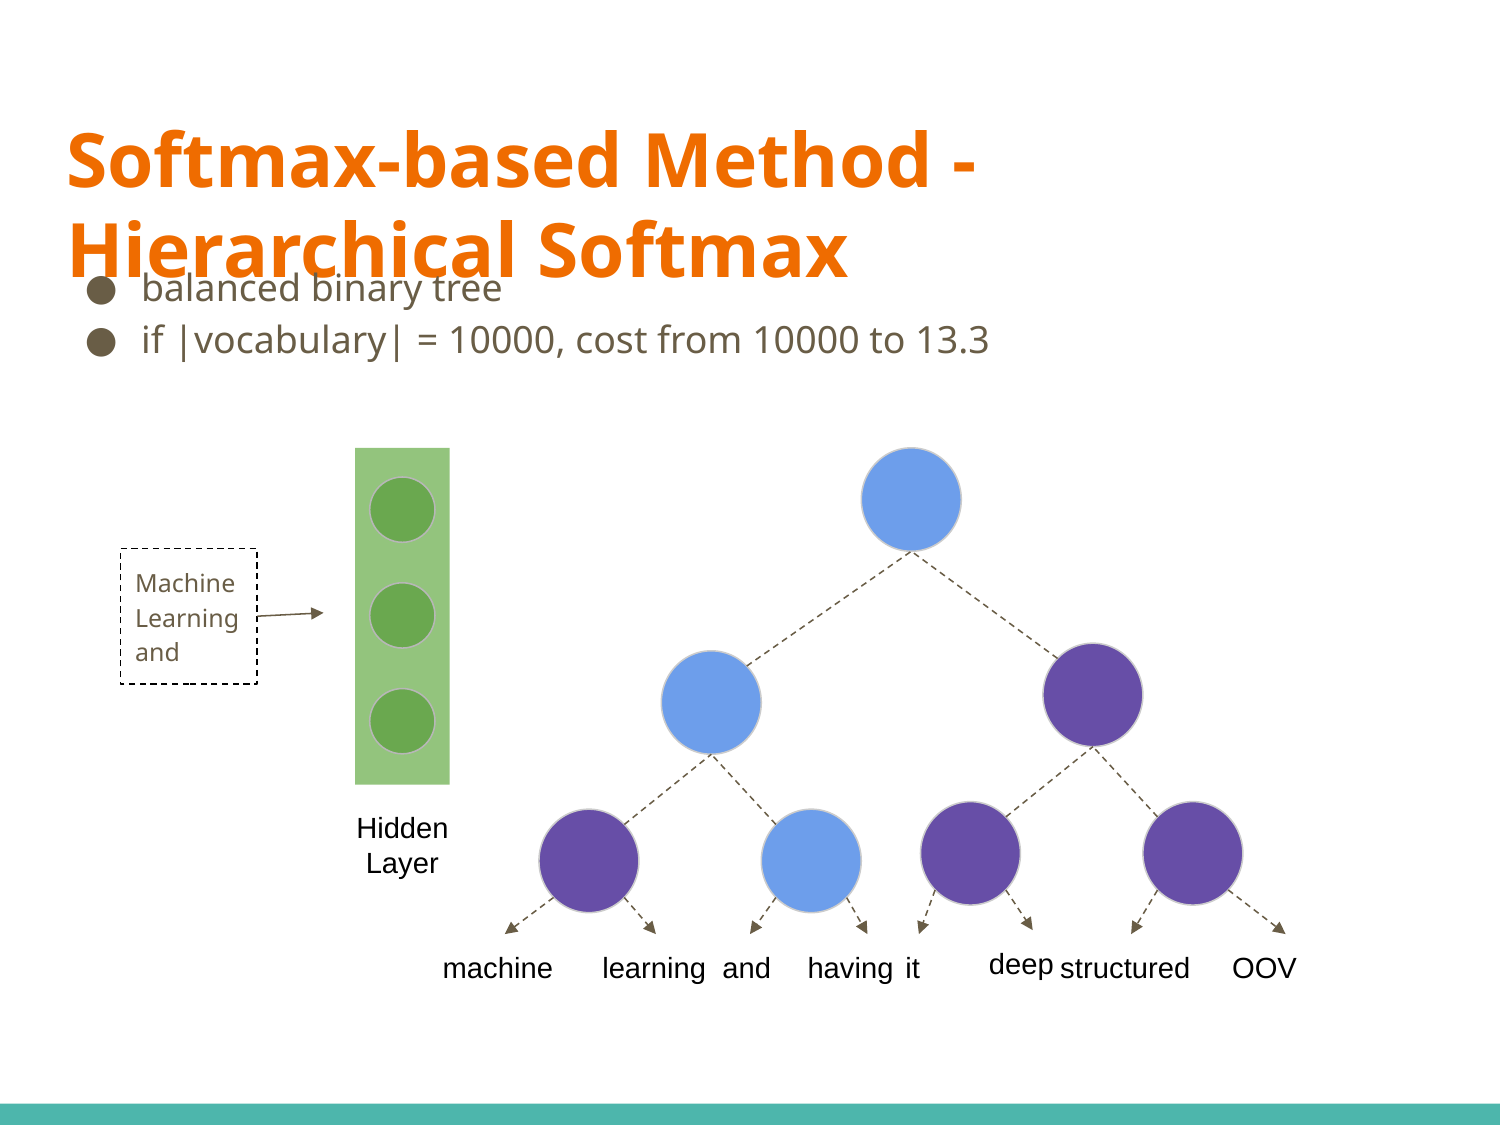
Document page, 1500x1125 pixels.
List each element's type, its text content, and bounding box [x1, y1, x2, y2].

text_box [1005, 746, 1094, 817]
text_box Hidden Layer [321, 794, 484, 882]
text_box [624, 897, 657, 935]
text_box learning [587, 934, 707, 1000]
text_box [369, 476, 436, 543]
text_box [918, 889, 936, 935]
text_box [504, 897, 554, 935]
text_box deep [973, 930, 1092, 996]
text_box having [792, 934, 890, 1000]
text_box Machine Learning and [120, 548, 258, 684]
text_box structured [1045, 934, 1218, 1000]
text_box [913, 551, 1058, 659]
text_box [257, 612, 324, 617]
text_box [661, 650, 762, 752]
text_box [749, 897, 777, 935]
text_box [920, 801, 1021, 906]
text_box [355, 447, 450, 785]
text_box [861, 447, 962, 549]
text_box [1042, 643, 1143, 744]
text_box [1227, 889, 1286, 935]
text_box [1130, 889, 1158, 935]
list balanced binary tree if |vocabulary| = 10000, cost from 10000 to 13.3 [51, 242, 1410, 1000]
title Softmax-based Method - Hierarchical Softmax [51, 97, 1449, 252]
text_box and [707, 934, 792, 1000]
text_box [846, 897, 868, 935]
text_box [1095, 746, 1158, 817]
text_box [1142, 801, 1243, 906]
text_box [761, 809, 862, 913]
text_box [538, 809, 639, 913]
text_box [1005, 889, 1033, 931]
text_box OOV [1217, 934, 1355, 992]
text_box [746, 551, 912, 667]
text_box machine [427, 934, 582, 1000]
text_box [369, 688, 436, 754]
text_box [369, 582, 436, 649]
text_box it [890, 934, 948, 1000]
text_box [623, 753, 712, 825]
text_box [712, 753, 777, 825]
